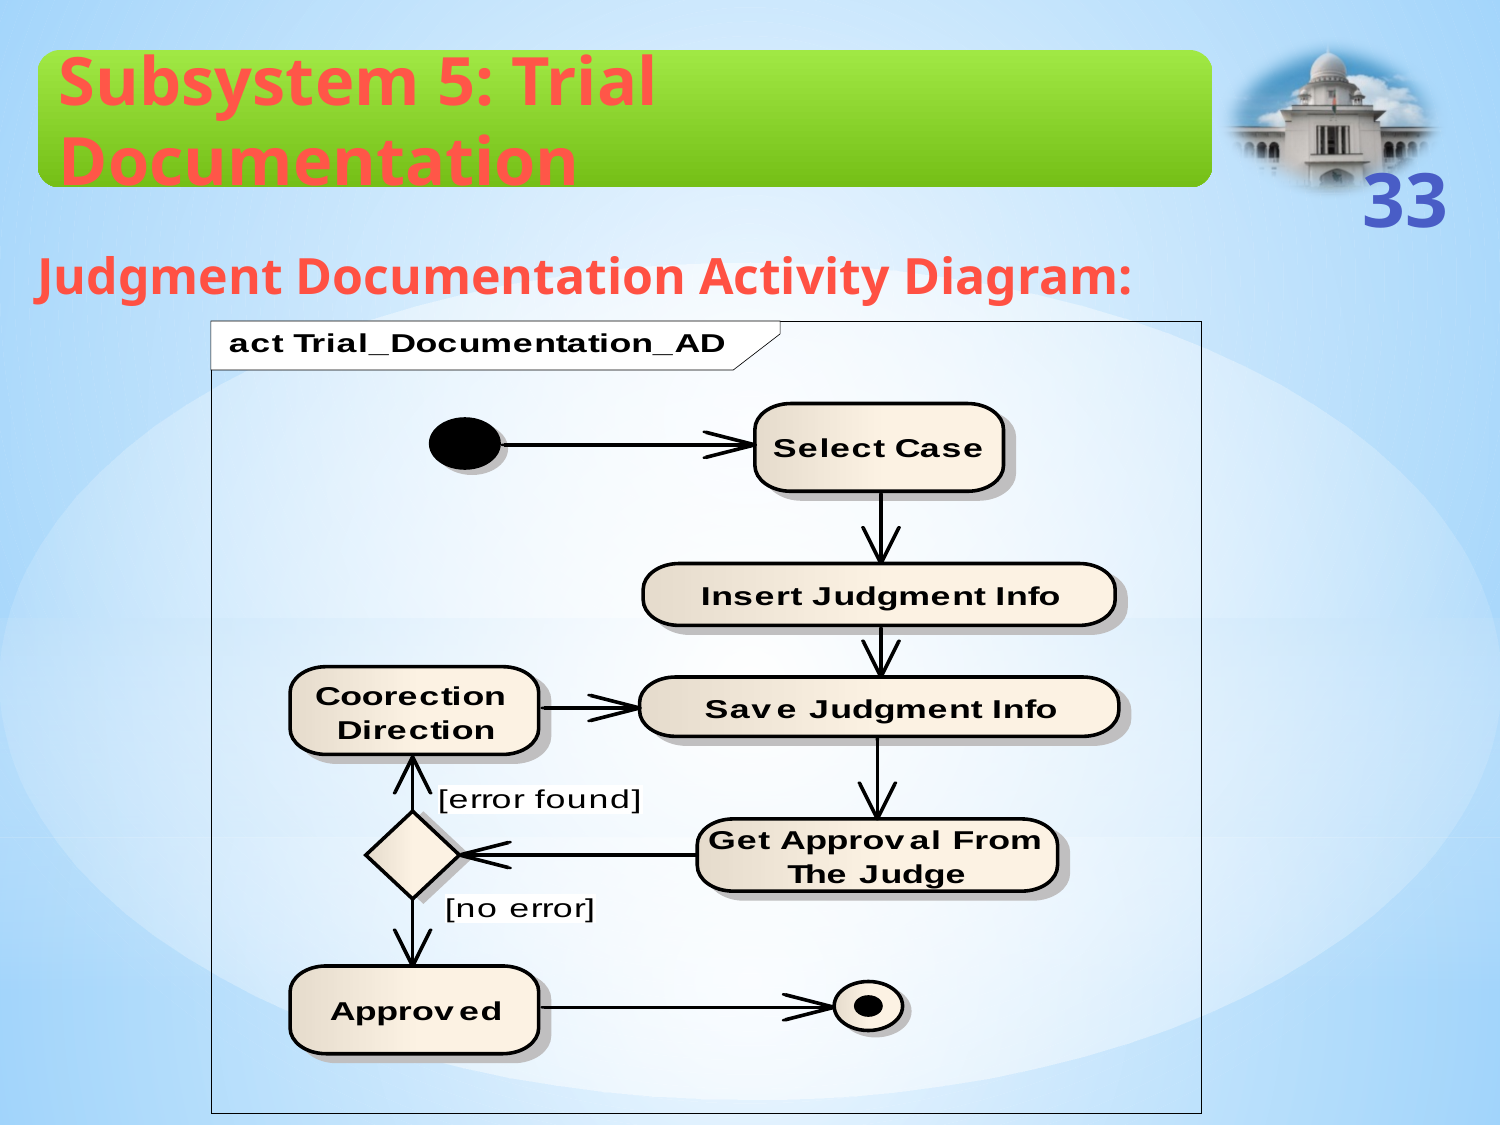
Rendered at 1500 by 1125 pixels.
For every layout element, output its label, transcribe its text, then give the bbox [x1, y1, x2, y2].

picture [199, 312, 1213, 1122]
text_box Subsystem 5: Trial Documentation [37, 49, 1206, 188]
slide_number 33 [1332, 162, 1479, 244]
picture [1212, 34, 1453, 203]
text_box Judgment Documentation Activity Diagram: [22, 237, 1148, 313]
